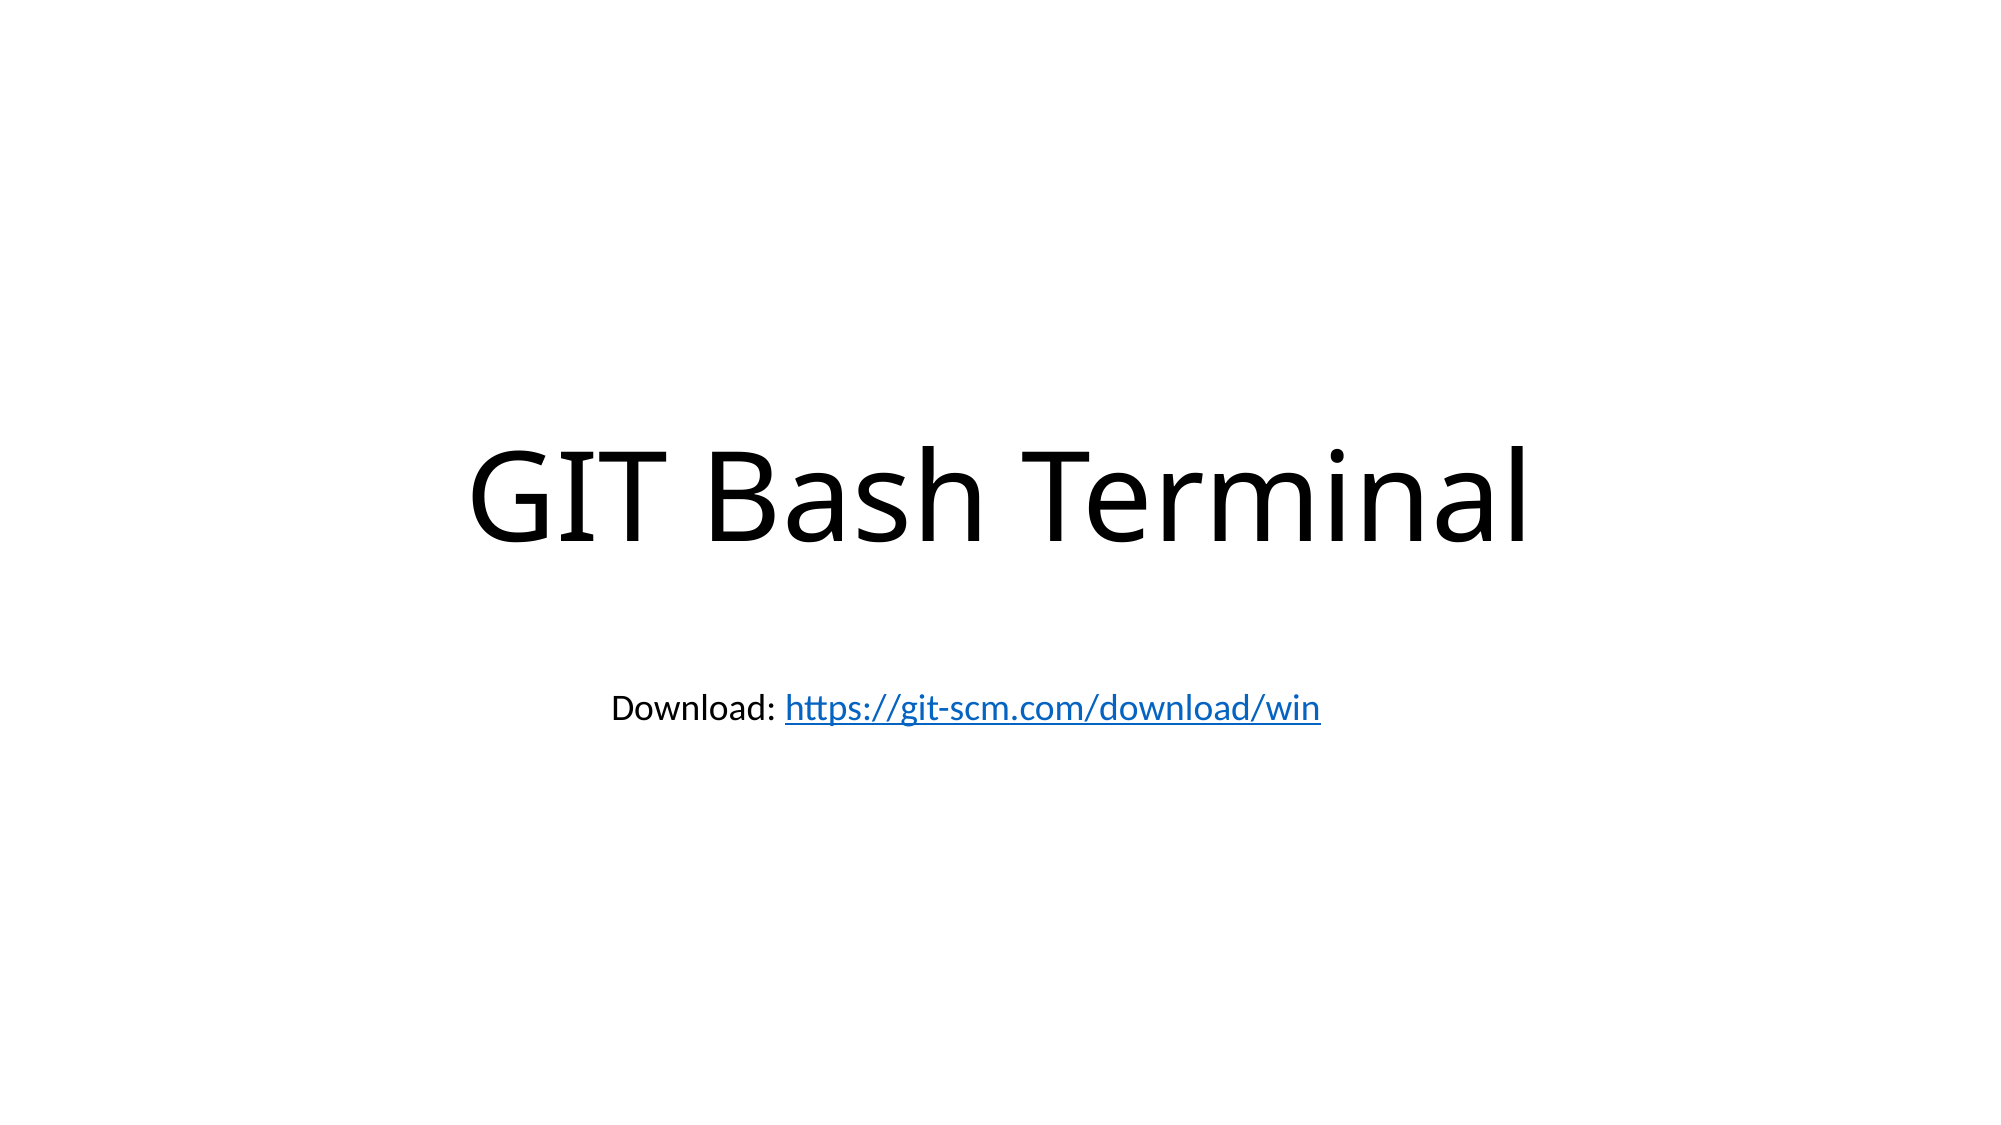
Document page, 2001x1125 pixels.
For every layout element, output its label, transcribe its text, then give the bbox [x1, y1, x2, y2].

title GIT Bash Terminal [249, 184, 1750, 576]
text_box Download: https://git-scm.com/download/win [596, 675, 1597, 736]
